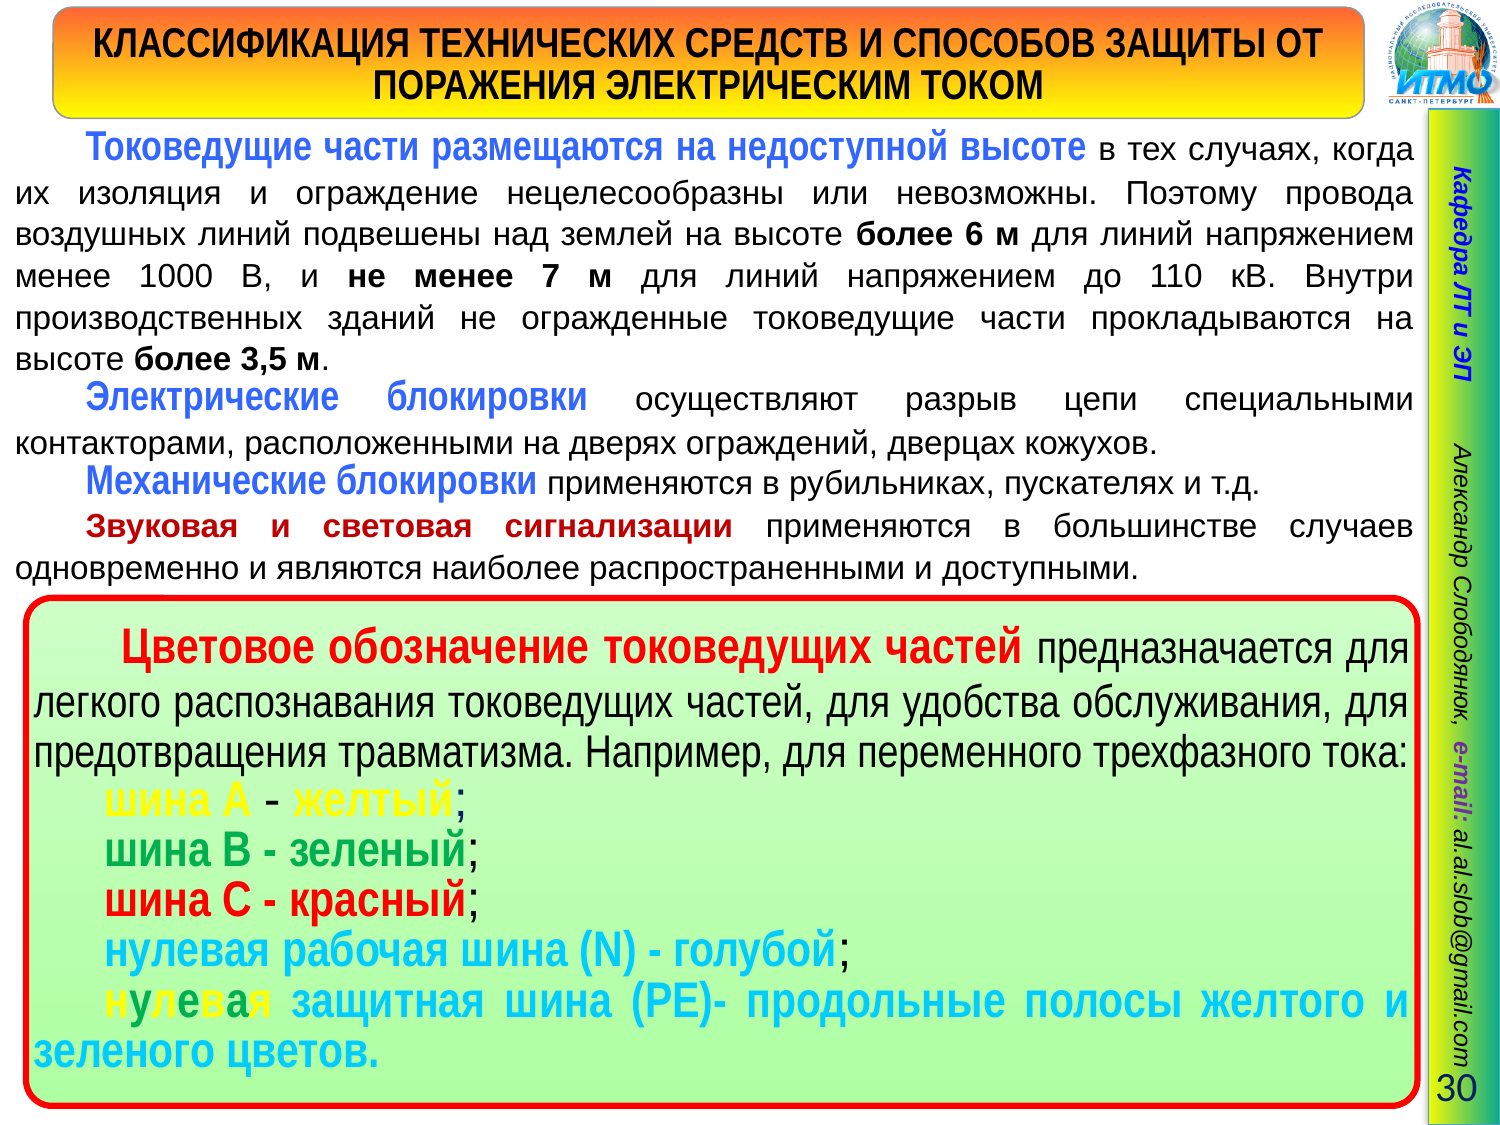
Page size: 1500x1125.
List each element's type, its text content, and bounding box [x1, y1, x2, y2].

text_box Цветовое обозначение токоведущих частей предназначается для легкого распознавания токоведущих частей, для удобства обслуживания, для предотвращения травматизма. Например, для переменного трехфазного тока: шина А - желтый; шина В - зеленый; шина С - красный; нулевая рабочая шина (N) - голубой; нулевая защитная шина (PE)- продольные полосы желтого и зеленого цветов. [25, 597, 1376, 1106]
slide_number 30 [1328, 1106, 1376, 1115]
text_box Токоведущие части размещаются на недоступной высоте в тех случаях, когда их изоляция и ограждение нецелесообразны или невозможны. Поэтому провода воздушных линий подвешены над землей на высоте более 6 м для линий напряжением менее 1000 В, и не менее 7 м для линий напряжением до 110 кВ. Внутри производственных зданий не огражденные токоведущие части прокладываются на высоте более 3,5 м. Электрические блокировки осуществляют разрыв цепи специальными контакторами, расположенными на дверях ограждений, дверцах кожухов. Механические блокировки применяются в рубильниках, пускателях и т.д. Звуковая и световая сигнализации применяются в большинстве случаев одновременно и являются наиболее распространенными и доступными. [0, 119, 1376, 594]
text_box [1382, 0, 1500, 1125]
text_box КЛАССИФИКАЦИЯ ТЕХНИЧЕСКИХ СРЕДСТВ И СПОСОБОВ ЗАЩИТЫ ОТ ПОРАЖЕНИЯ ЭЛЕКТРИЧЕСКИМ ТОКОМ [52, 7, 1365, 119]
